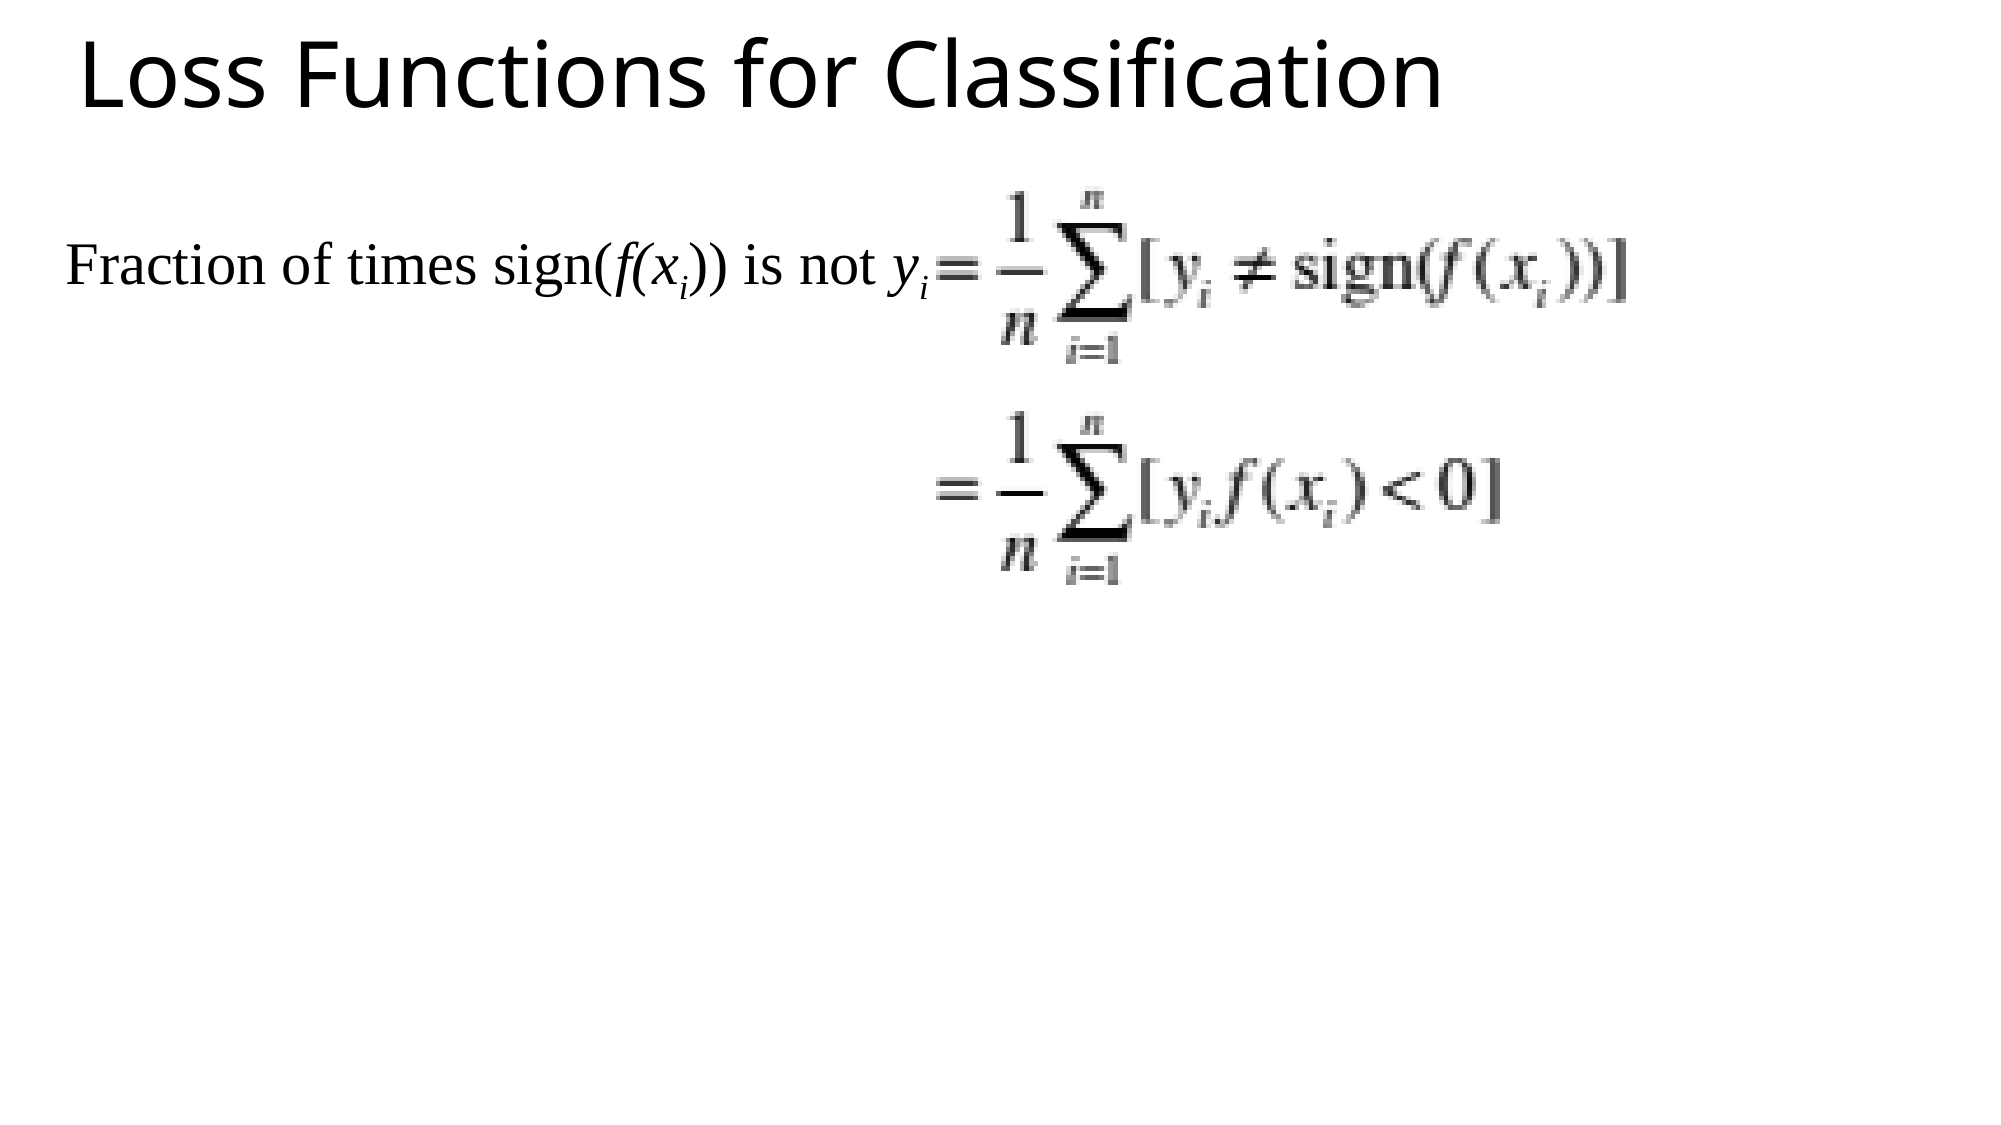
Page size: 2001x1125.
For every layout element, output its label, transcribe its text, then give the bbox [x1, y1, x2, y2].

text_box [927, 163, 1631, 684]
text_box Fraction of times sign(f(xi)) is not yi [50, 216, 922, 314]
title Loss Functions for Classification [62, 29, 1953, 205]
